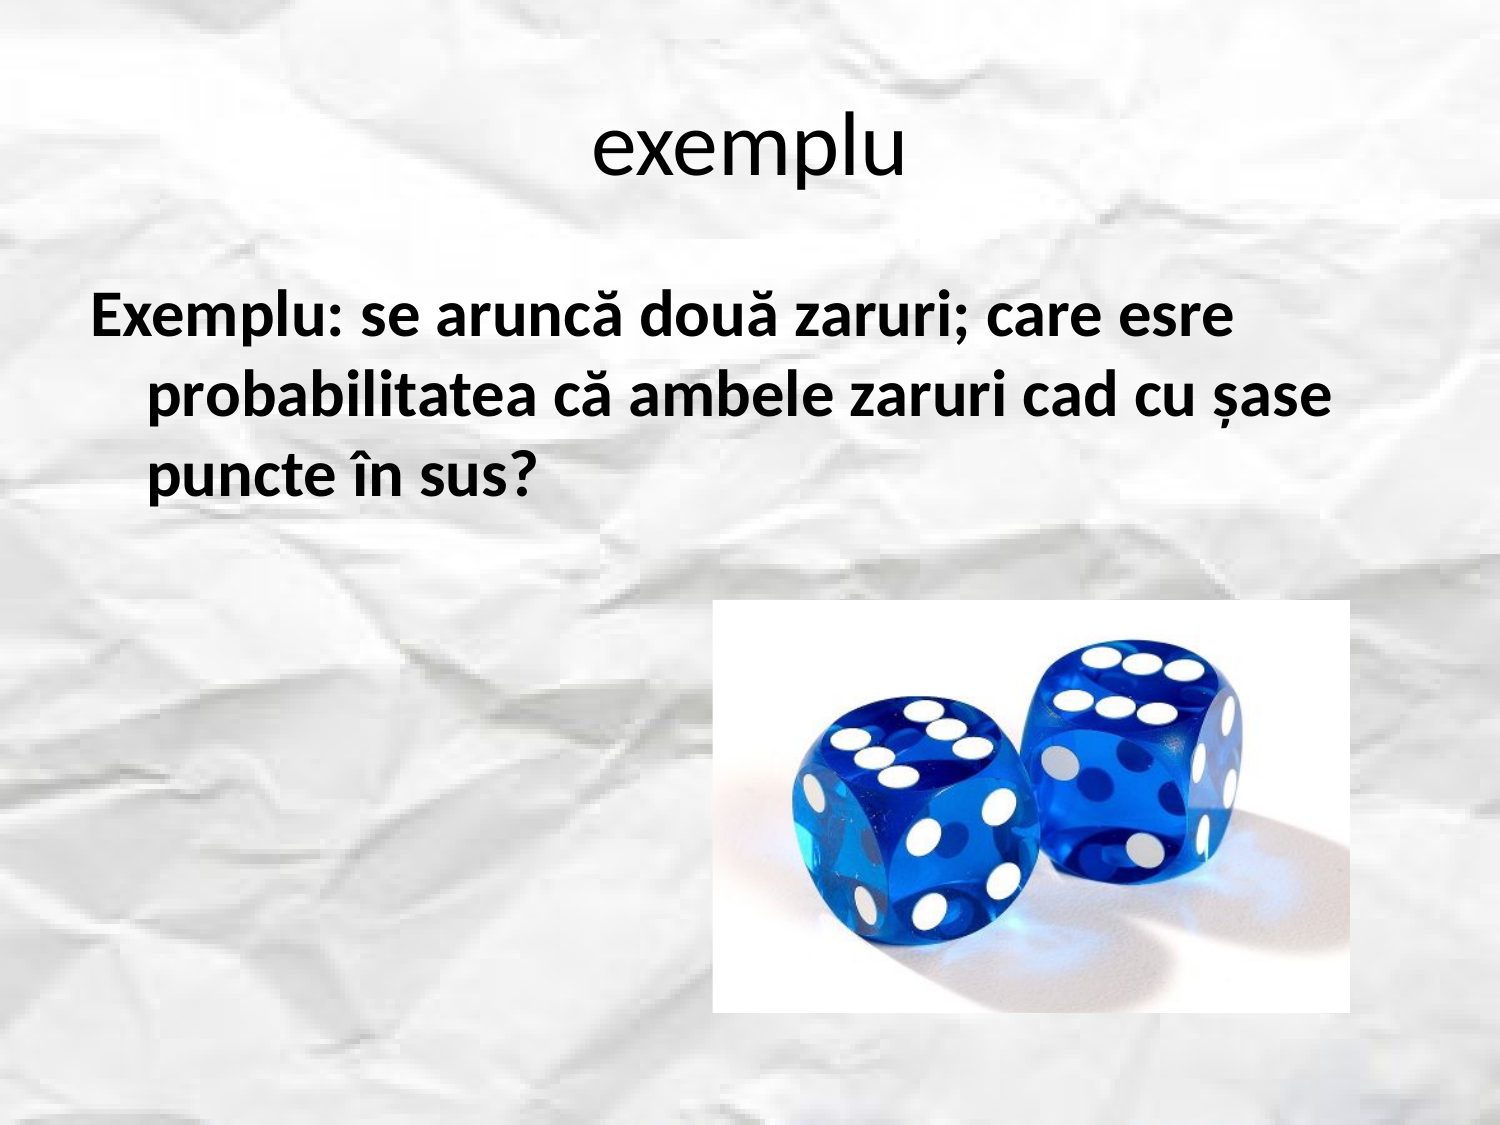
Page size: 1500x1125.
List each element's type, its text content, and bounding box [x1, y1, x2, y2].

picture [0, 0, 1500, 1125]
title exemplu [75, 45, 1425, 233]
list Exemplu: se aruncă două zaruri; care esre probabilitatea că ambele zaruri cad cu șase puncte în sus? [75, 262, 1350, 1005]
